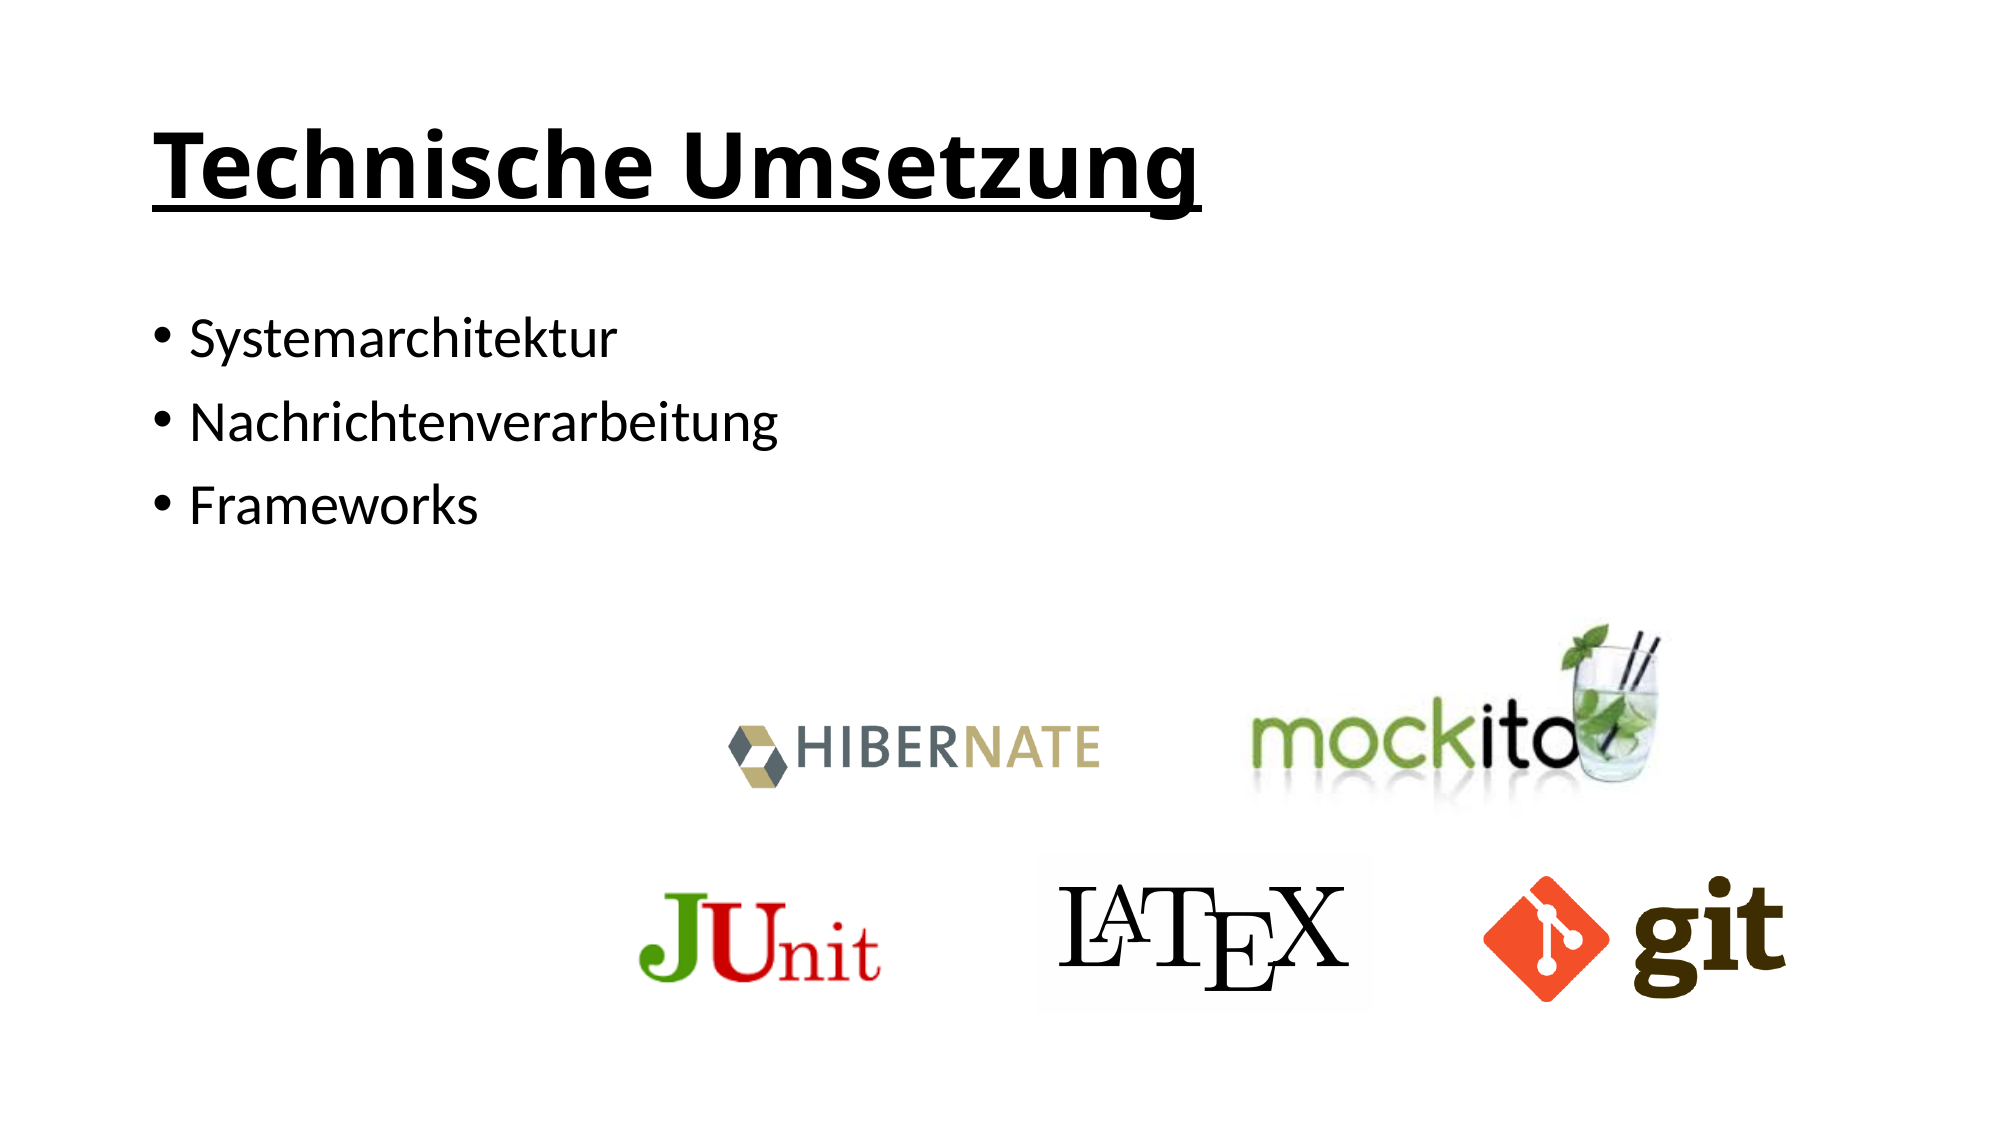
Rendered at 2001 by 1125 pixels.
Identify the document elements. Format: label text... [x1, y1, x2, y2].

picture [635, 813, 886, 1064]
picture [1425, 864, 1863, 1014]
picture [1036, 852, 1373, 1014]
title Technische Umsetzung [137, 59, 1863, 278]
list Systemarchitektur Nachrichtenverarbeitung Frameworks [137, 299, 1863, 1014]
picture [709, 689, 1117, 803]
picture [1208, 593, 1706, 842]
